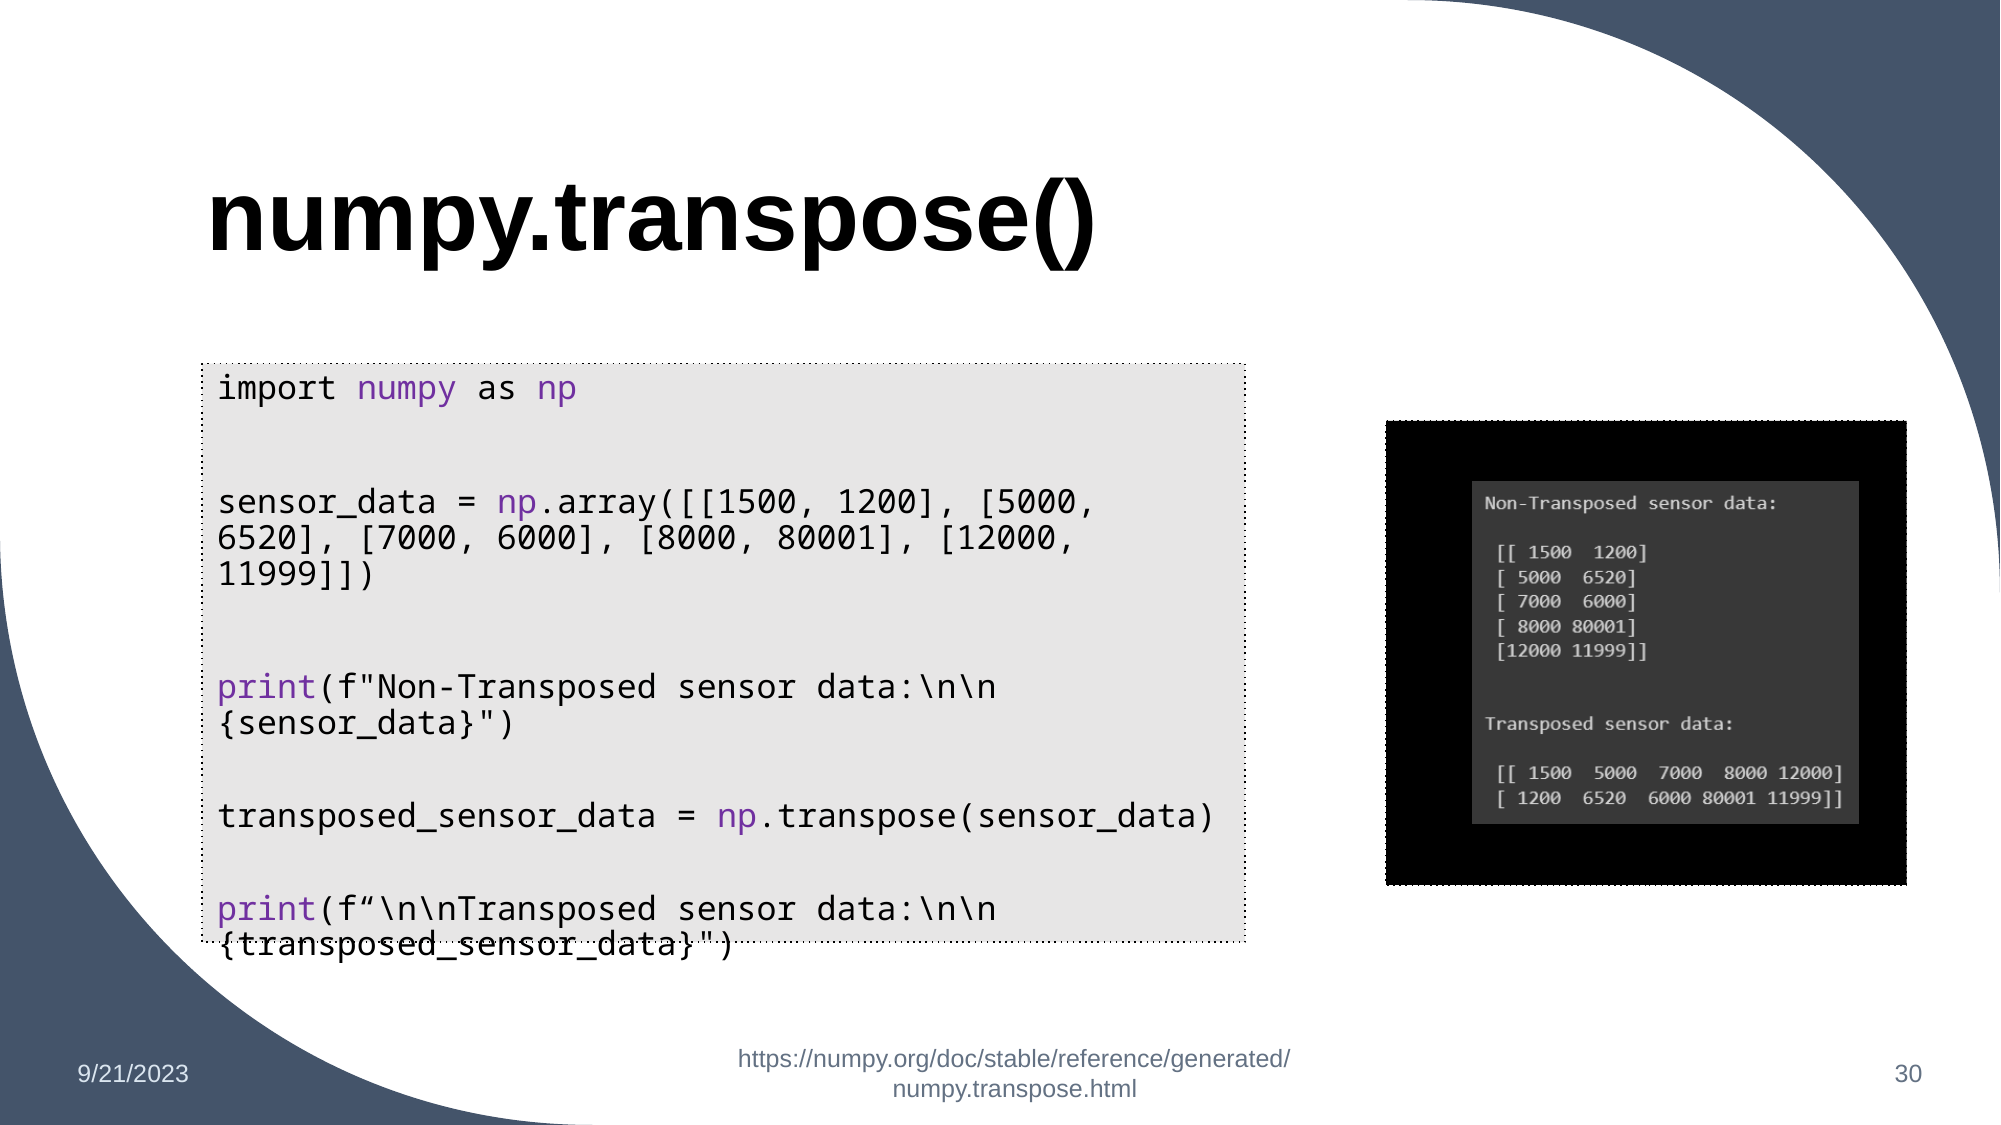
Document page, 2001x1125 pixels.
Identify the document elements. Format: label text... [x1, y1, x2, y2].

footer https://numpy.org/doc/stable/reference/generated/numpy.transpose.html [600, 1042, 1429, 1103]
picture [1472, 481, 1859, 824]
slide_number ‹#› [1665, 1042, 1938, 1103]
text_box import [1386, 420, 1907, 885]
title numpy.transpose() [191, 62, 1796, 280]
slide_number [62, 1042, 342, 1103]
list import numpy as np sensor_data = np.array([[1500, 1200], [5000, 6520], [7000, 6000], [8000, 80001], [12000, 11999]]) print(f"Non-Transposed sensor data:\n\n {sensor_data}") transposed_sensor_data = np.transpose(sensor_data) print(f“\n\nTransposed sensor data:\n\n {transposed_sensor_data}") [202, 363, 1246, 943]
